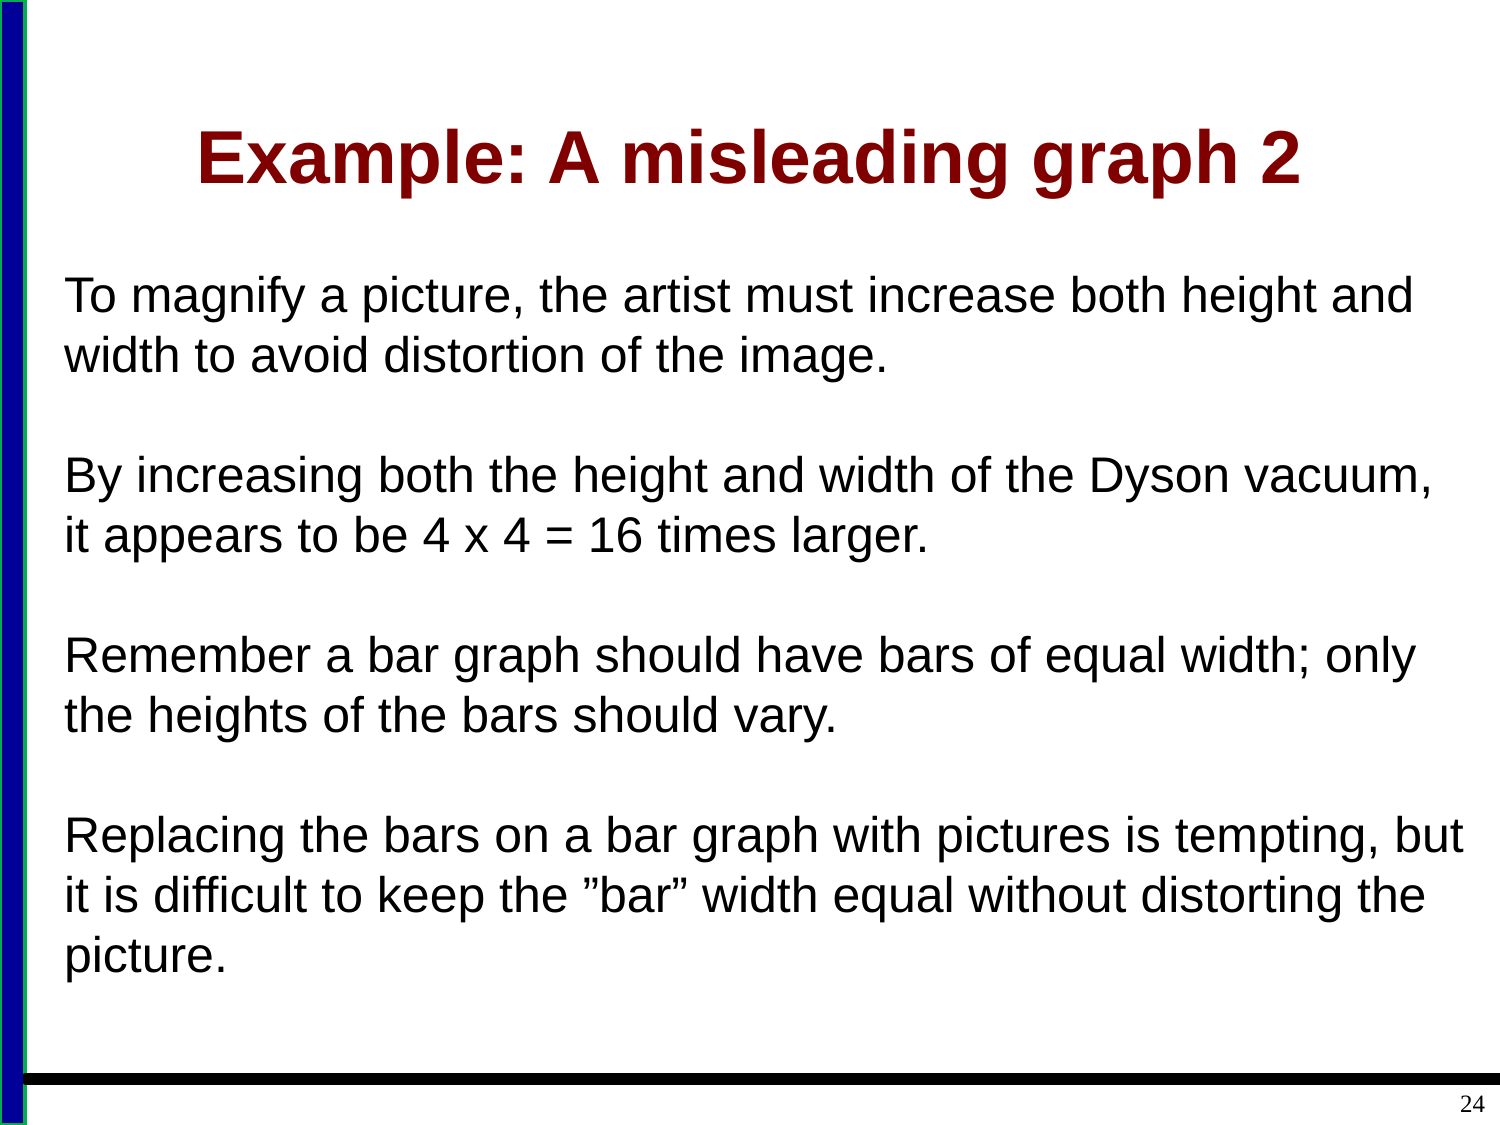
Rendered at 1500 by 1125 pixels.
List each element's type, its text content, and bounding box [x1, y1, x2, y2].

text_box To magnify a picture, the artist must increase both height and width to avoid distortion of the image. By increasing both the height and width of the Dyson vacuum, it appears to be 4 x 4 = 16 times larger. Remember a bar graph should have bars of equal width; only the heights of the bars should vary. Replacing the bars on a bar graph with pictures is tempting, but it is difficult to keep the ”bar” width equal without distorting the picture. [49, 254, 1487, 990]
title Example: A misleading graph 2 [74, 59, 1426, 248]
